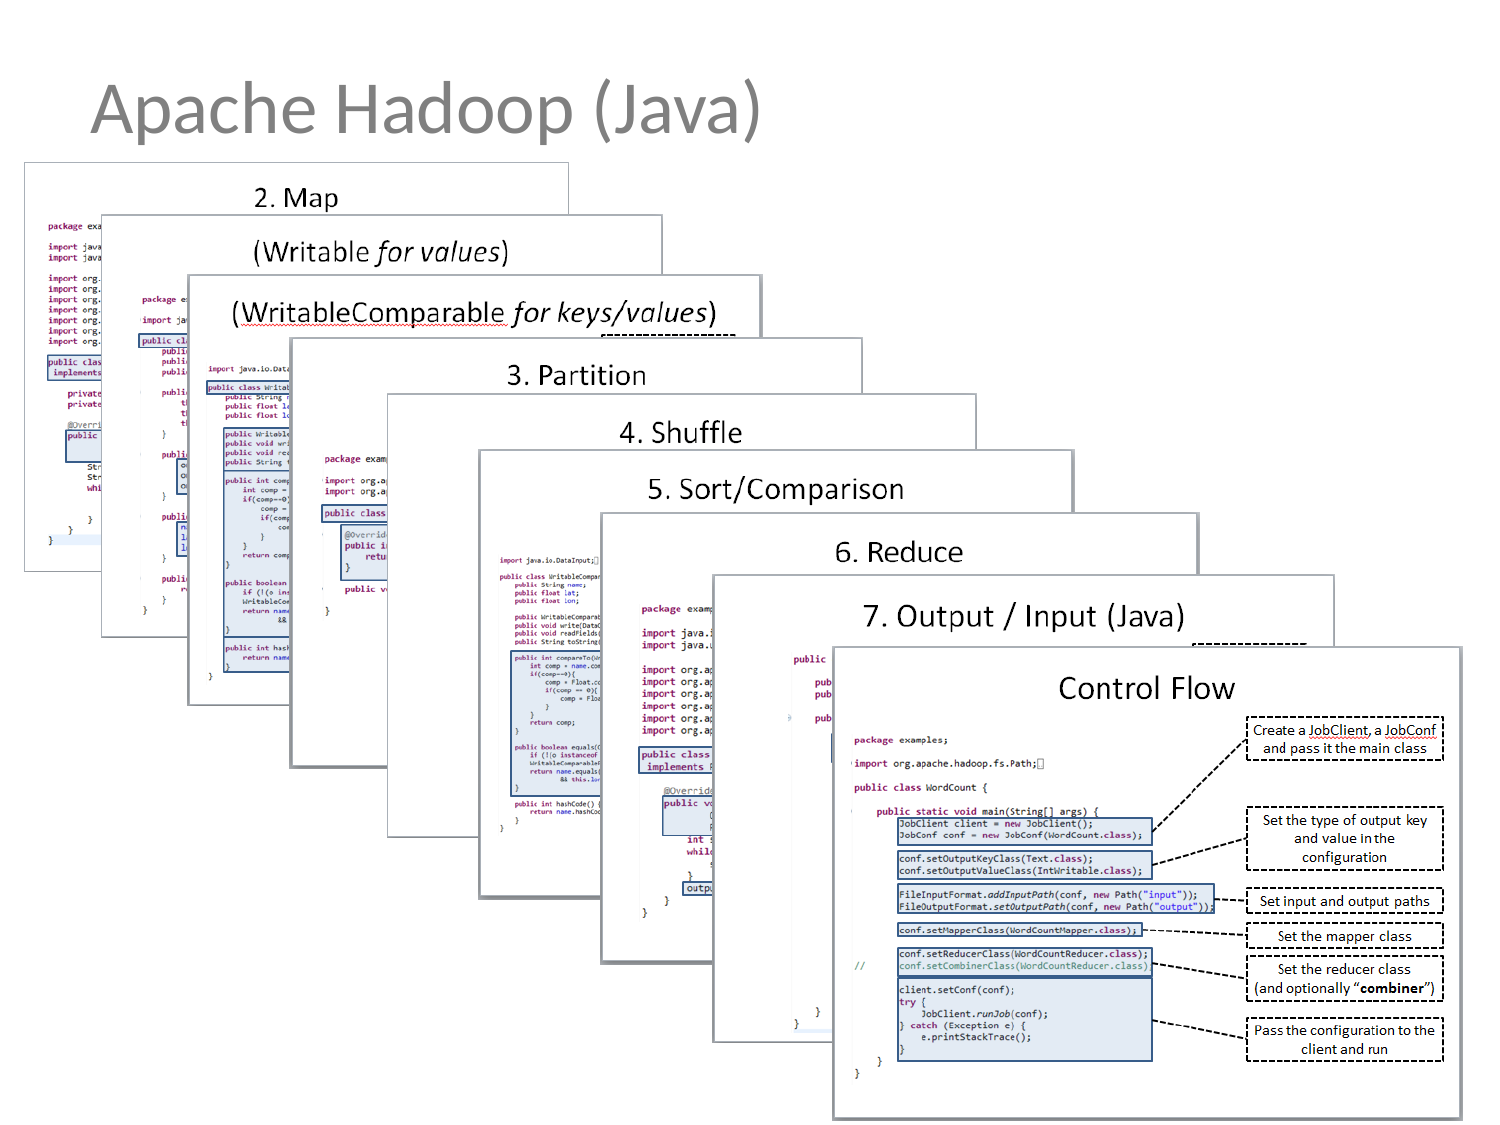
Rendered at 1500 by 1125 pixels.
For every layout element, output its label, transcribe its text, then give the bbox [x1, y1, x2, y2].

title Apache Hadoop (Java) [75, 45, 1425, 163]
picture [24, 162, 1463, 1121]
